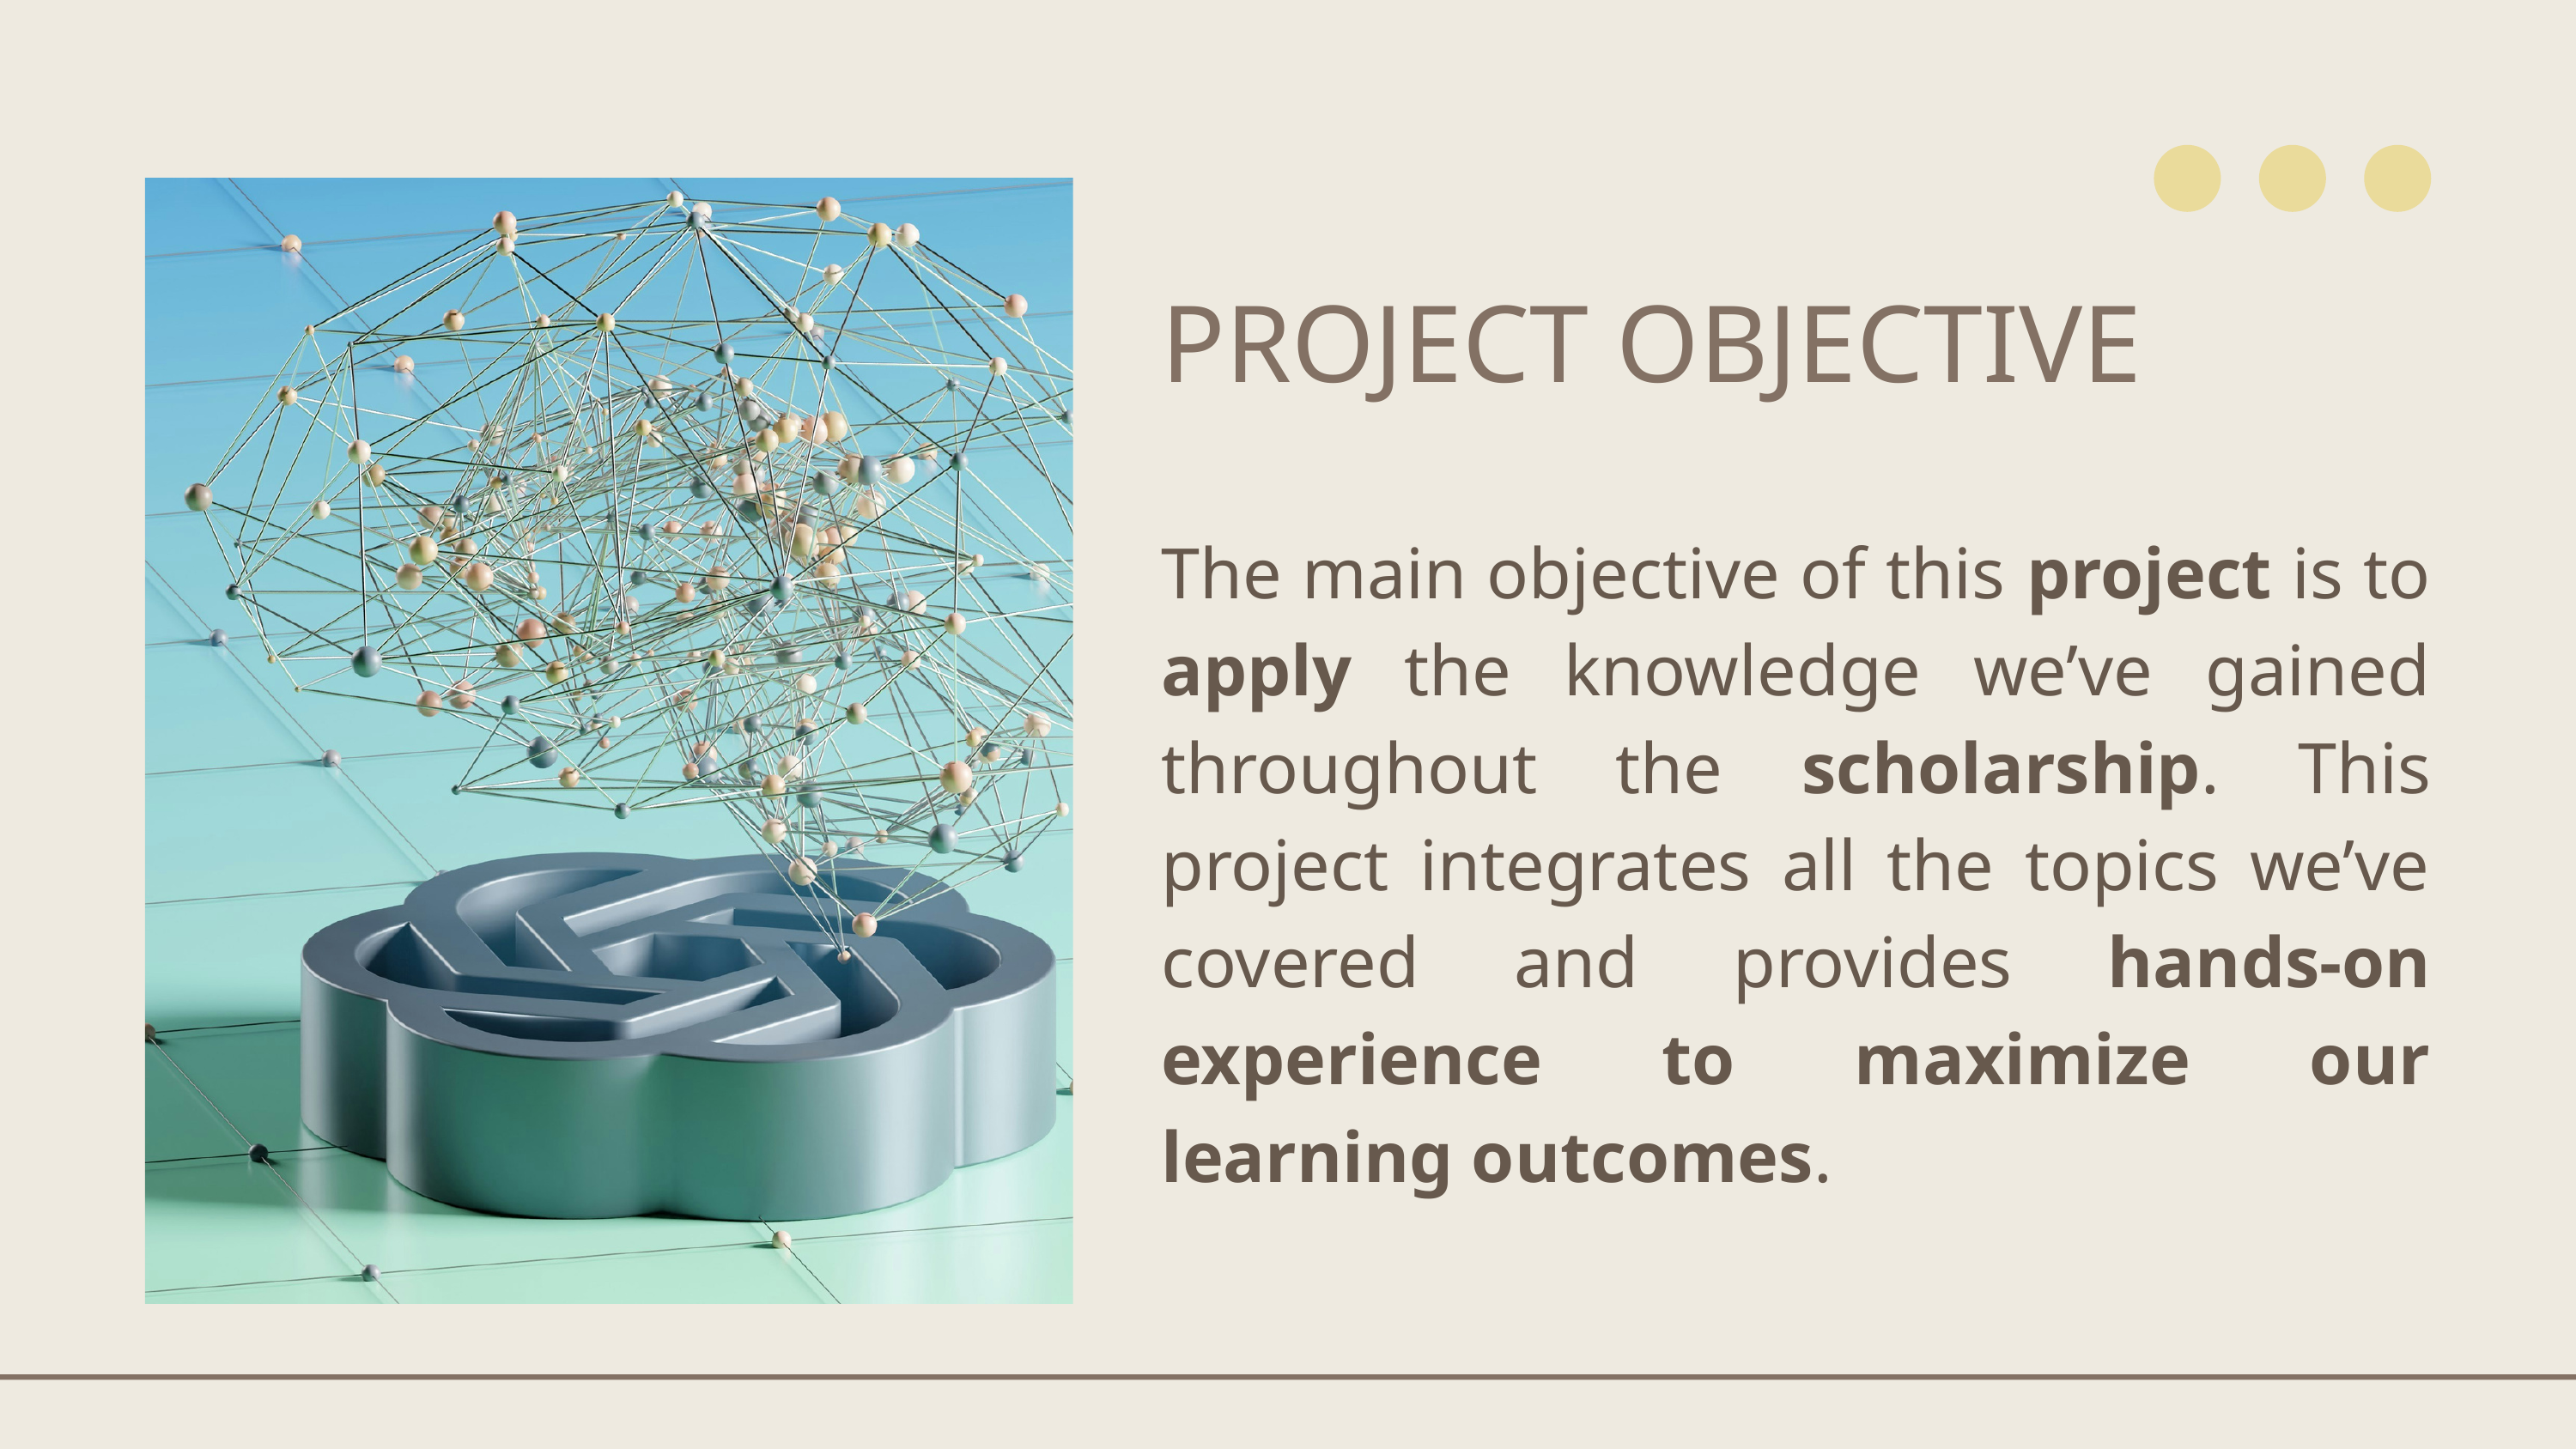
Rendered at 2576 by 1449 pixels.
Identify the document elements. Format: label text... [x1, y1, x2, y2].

text_box The main objective of this project is to apply the knowledge we’ve gained throughout the scholarship. This project integrates all the topics we’ve covered and provides hands-on experience to maximize our learning outcomes. [1161, 515, 2432, 1197]
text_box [2364, 144, 2432, 212]
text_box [2154, 144, 2221, 212]
text_box PROJECT OBJECTIVE [1161, 298, 2504, 404]
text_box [2258, 144, 2327, 212]
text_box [144, 178, 1073, 1304]
